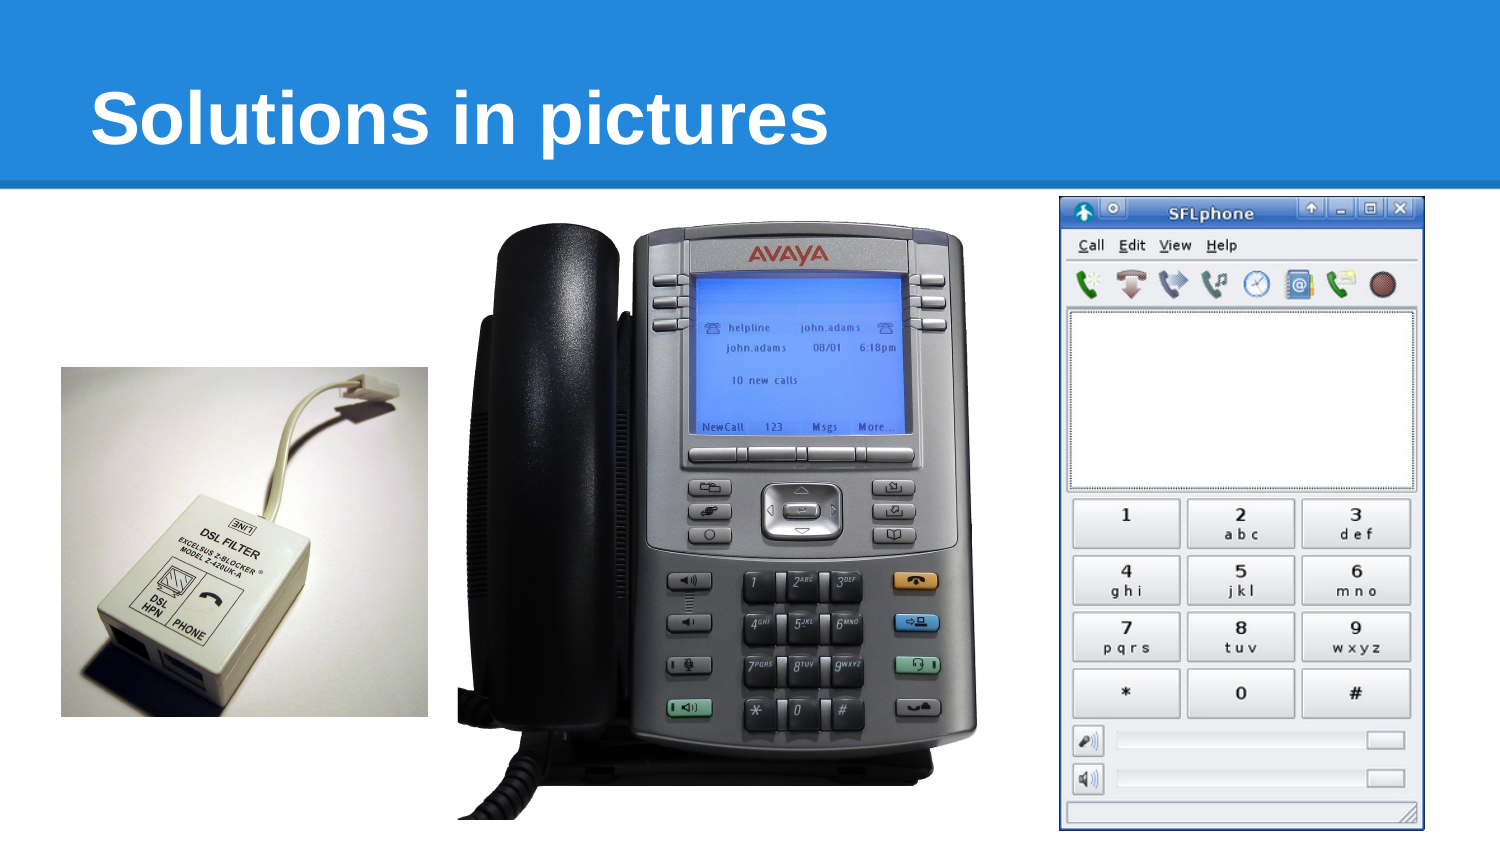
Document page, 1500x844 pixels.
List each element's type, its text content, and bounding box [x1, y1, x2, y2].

title Solutions in pictures [75, 33, 1425, 175]
picture [443, 196, 998, 832]
picture [61, 367, 428, 717]
picture [1059, 196, 1426, 832]
